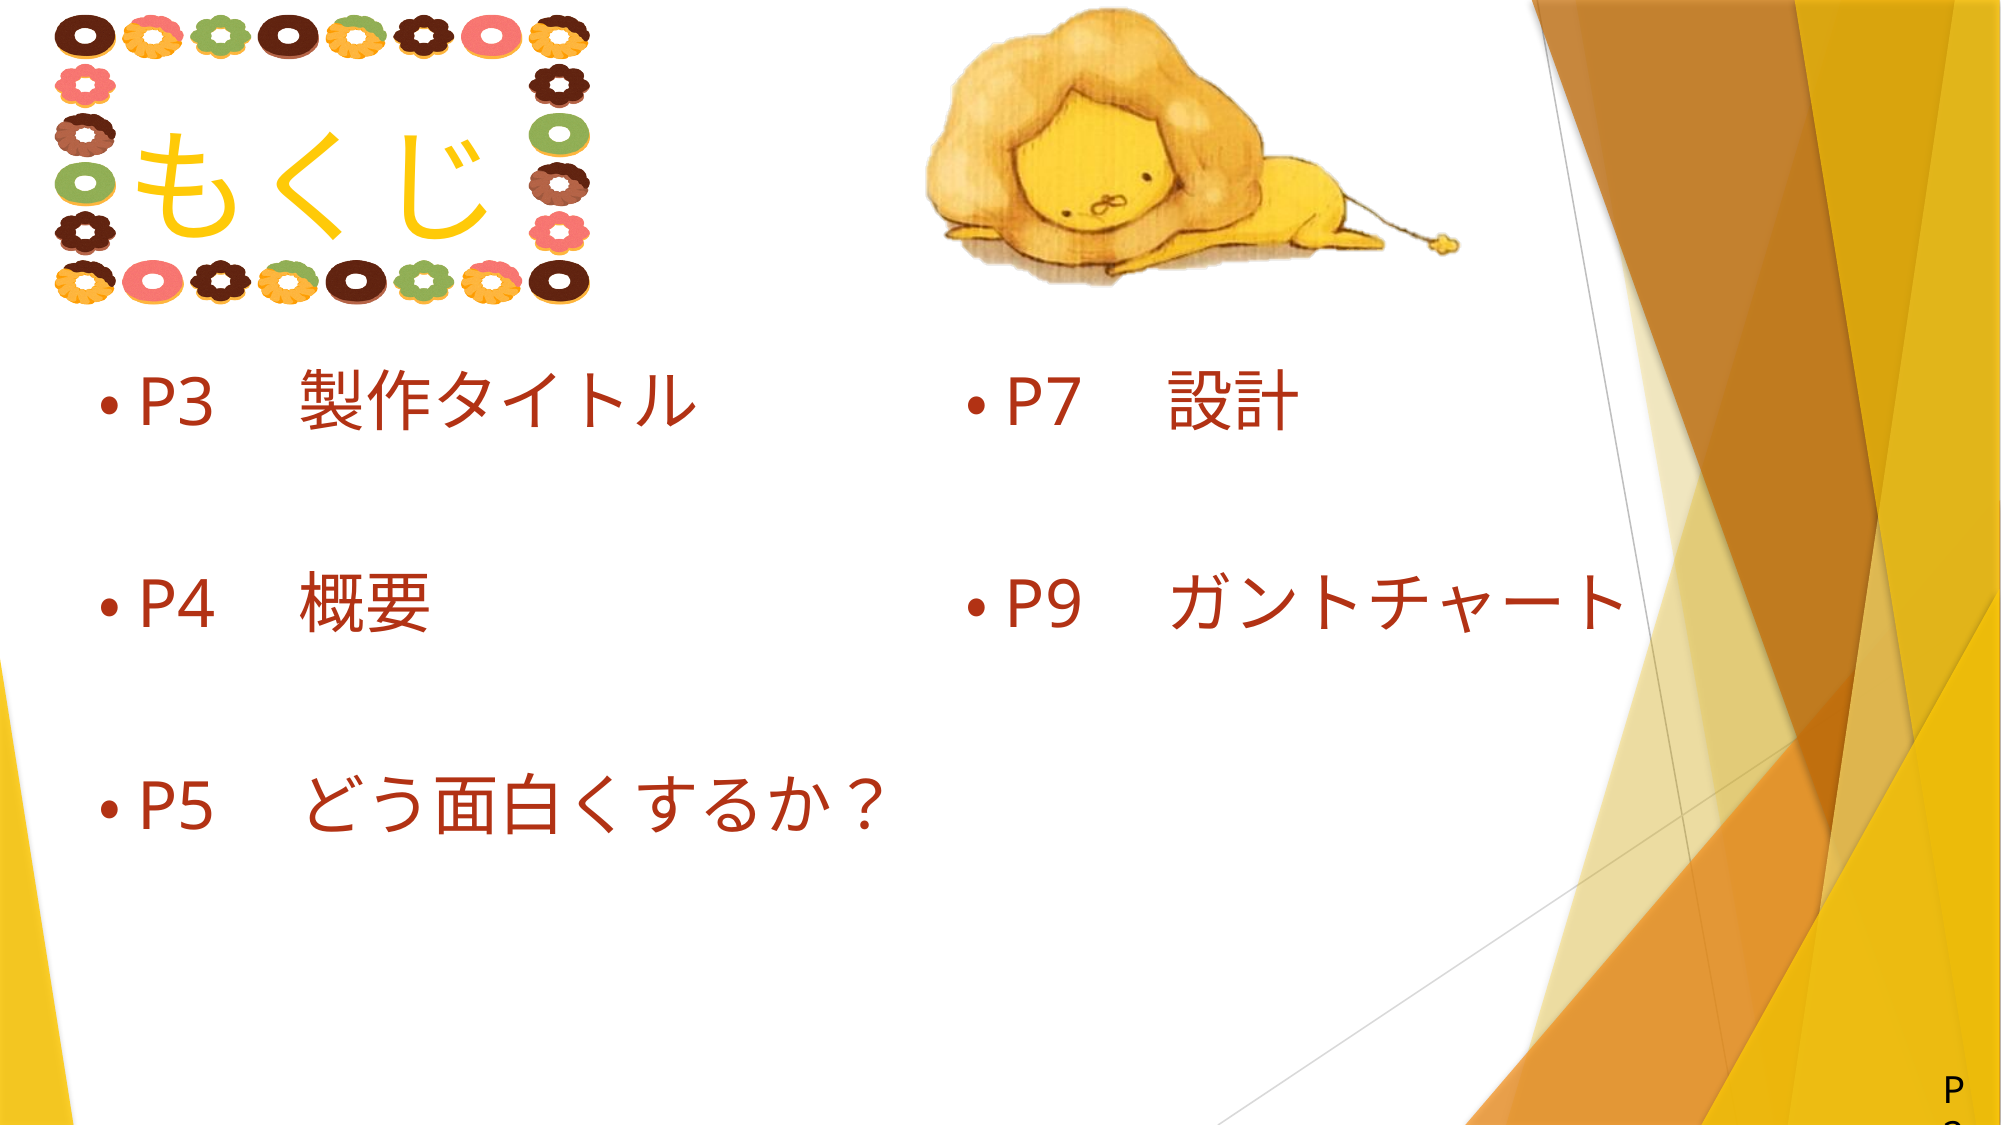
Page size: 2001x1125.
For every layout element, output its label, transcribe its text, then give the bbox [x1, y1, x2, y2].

picture [47, 9, 596, 310]
list ・P3 製作タイトル ・P7 設計 ・P4 概要 ・P9 ガントチャート ・P5 どう面白くするか？ [83, 351, 1700, 964]
picture [891, 0, 1502, 310]
text_box P2 [1927, 1058, 2000, 1125]
